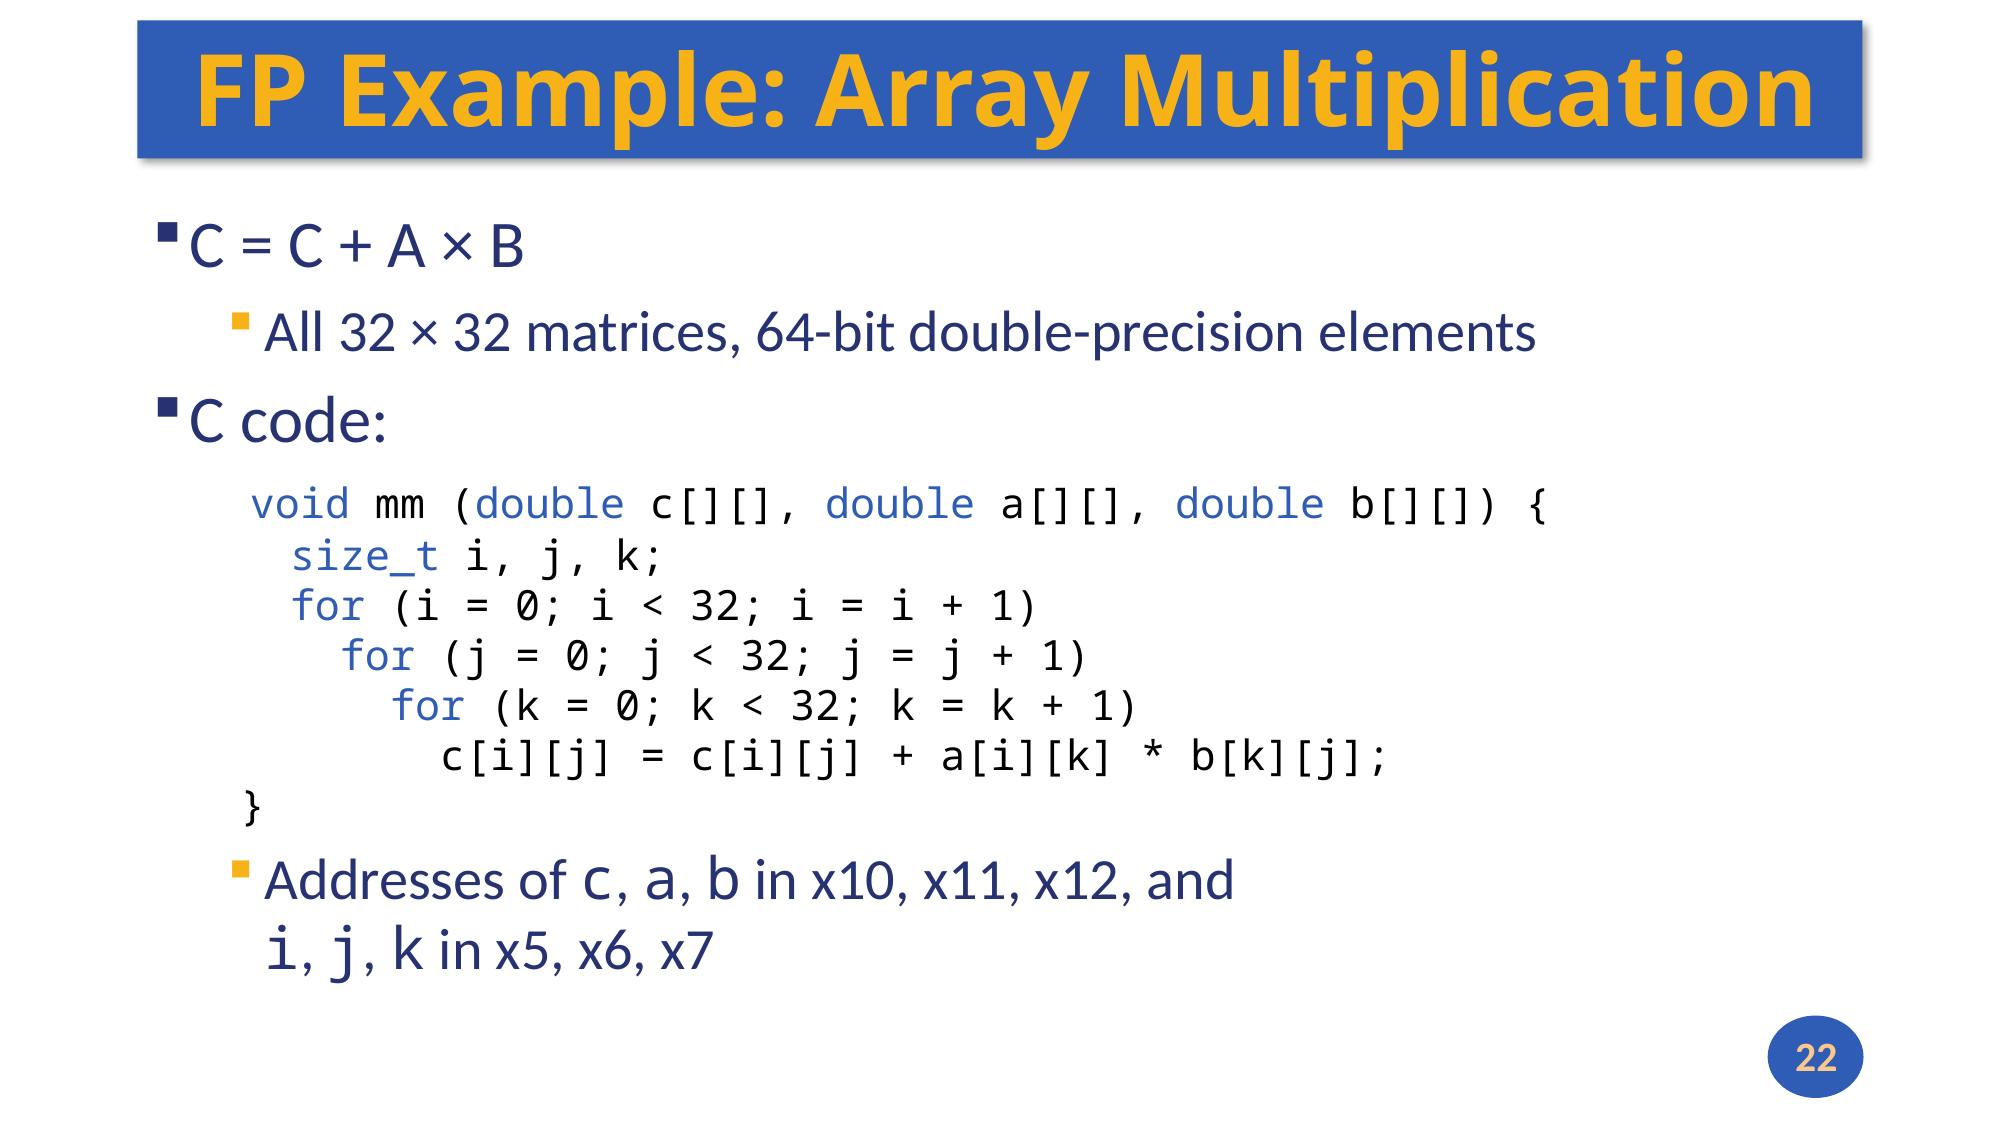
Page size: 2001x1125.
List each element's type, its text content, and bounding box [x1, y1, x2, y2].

slide_number 22 [1767, 1015, 1866, 1095]
list C = C + A × B All 32 × 32 matrices, 64-bit double-precision elements C code: void mm (double c[][], double a[][], double b[][]) { size_t i, j, k; for (i = 0; i < 32; i = i + 1) for (j = 0; j < 32; j = j + 1) for (k = 0; k < 32; k = k + 1) c[i][j] = c[i][j] + a[i][k] * b[k][j]; } Addresses of c, a, b in x10, x11, x12, and i, j, k in x5, x6, x7 [137, 193, 1863, 1062]
title FP Example: Array Multiplication [137, 17, 1863, 156]
